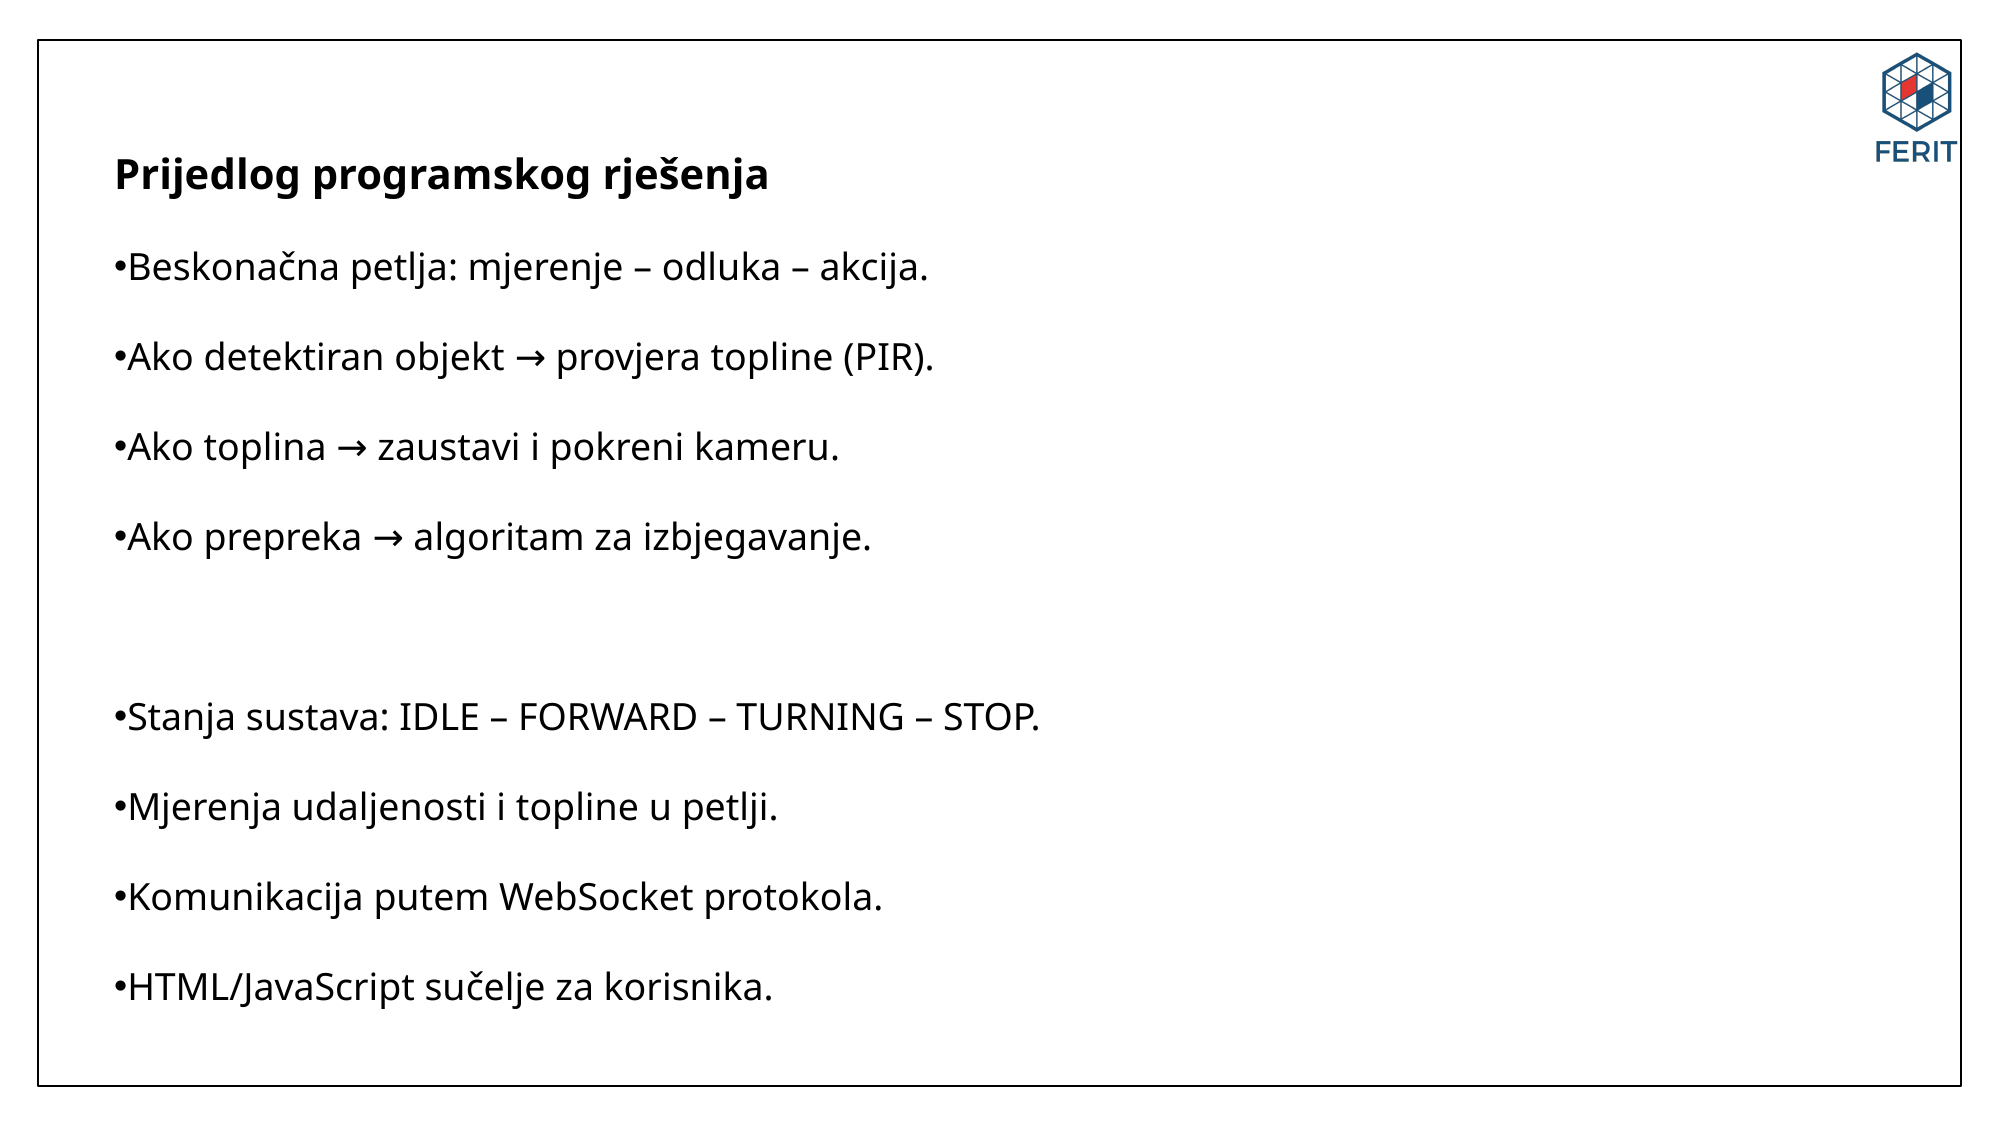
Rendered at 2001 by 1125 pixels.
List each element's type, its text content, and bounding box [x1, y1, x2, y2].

picture [1842, 49, 1990, 168]
text_box Prijedlog programskog rješenja Beskonačna petlja: mjerenje – odluka – akcija. Ako detektiran objekt → provjera topline (PIR). Ako toplina → zaustavi i pokreni kameru. Ako prepreka → algoritam za izbjegavanje. Stanja sustava: IDLE – FORWARD – TURNING – STOP. Mjerenja udaljenosti i topline u petlji. Komunikacija putem WebSocket protokola. HTML/JavaScript sučelje za korisnika. [99, 90, 1284, 1016]
